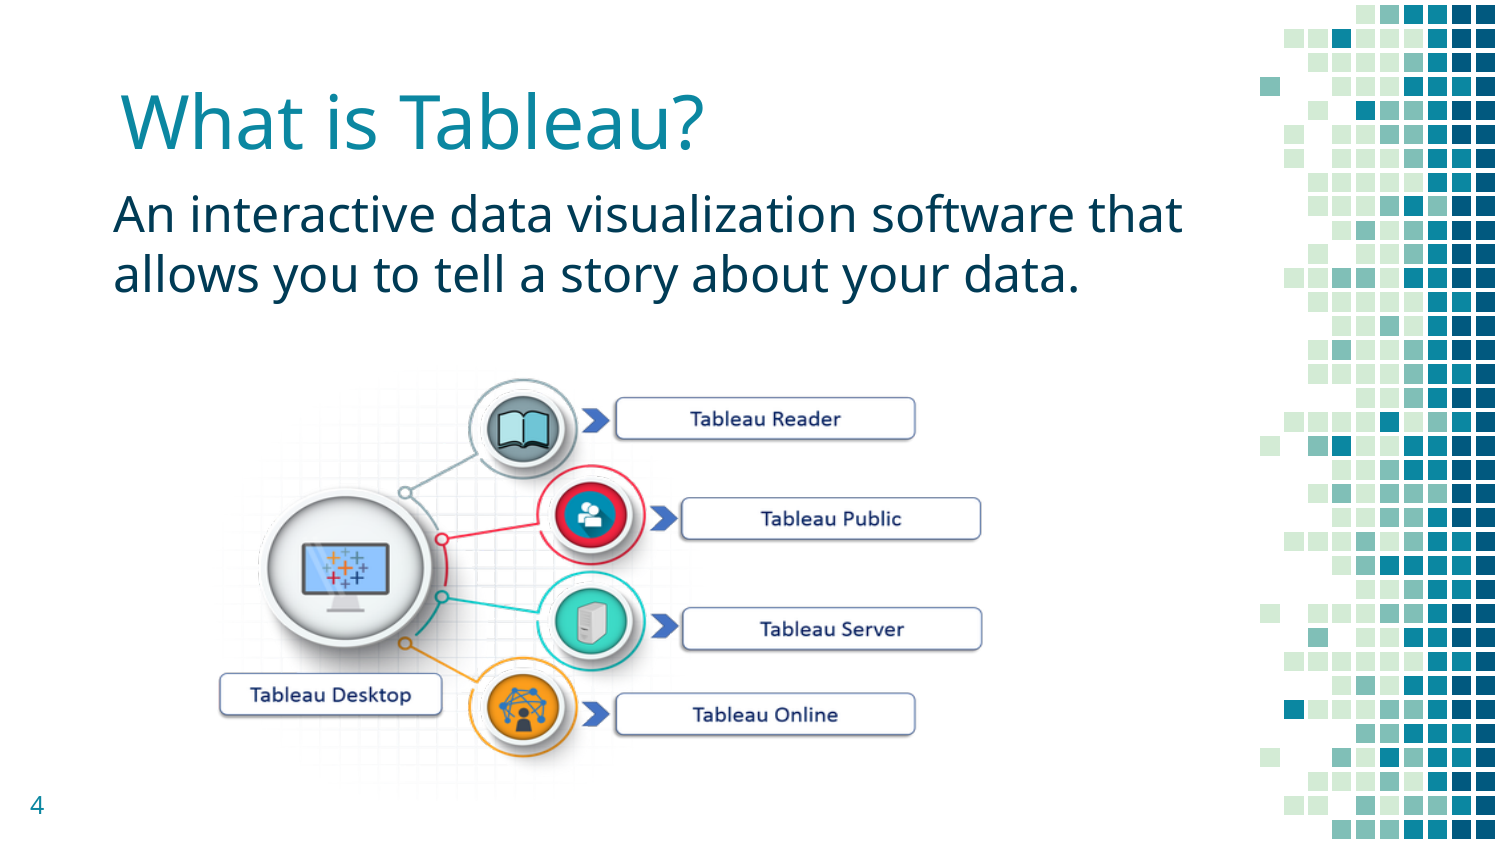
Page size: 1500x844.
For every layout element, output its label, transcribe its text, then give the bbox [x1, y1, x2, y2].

title What is Tableau? [105, 74, 1227, 167]
slide_number ‹#› [15, 774, 105, 839]
list An interactive data visualization software that allows you to tell a story about your data. [99, 167, 1246, 313]
picture [184, 324, 985, 823]
